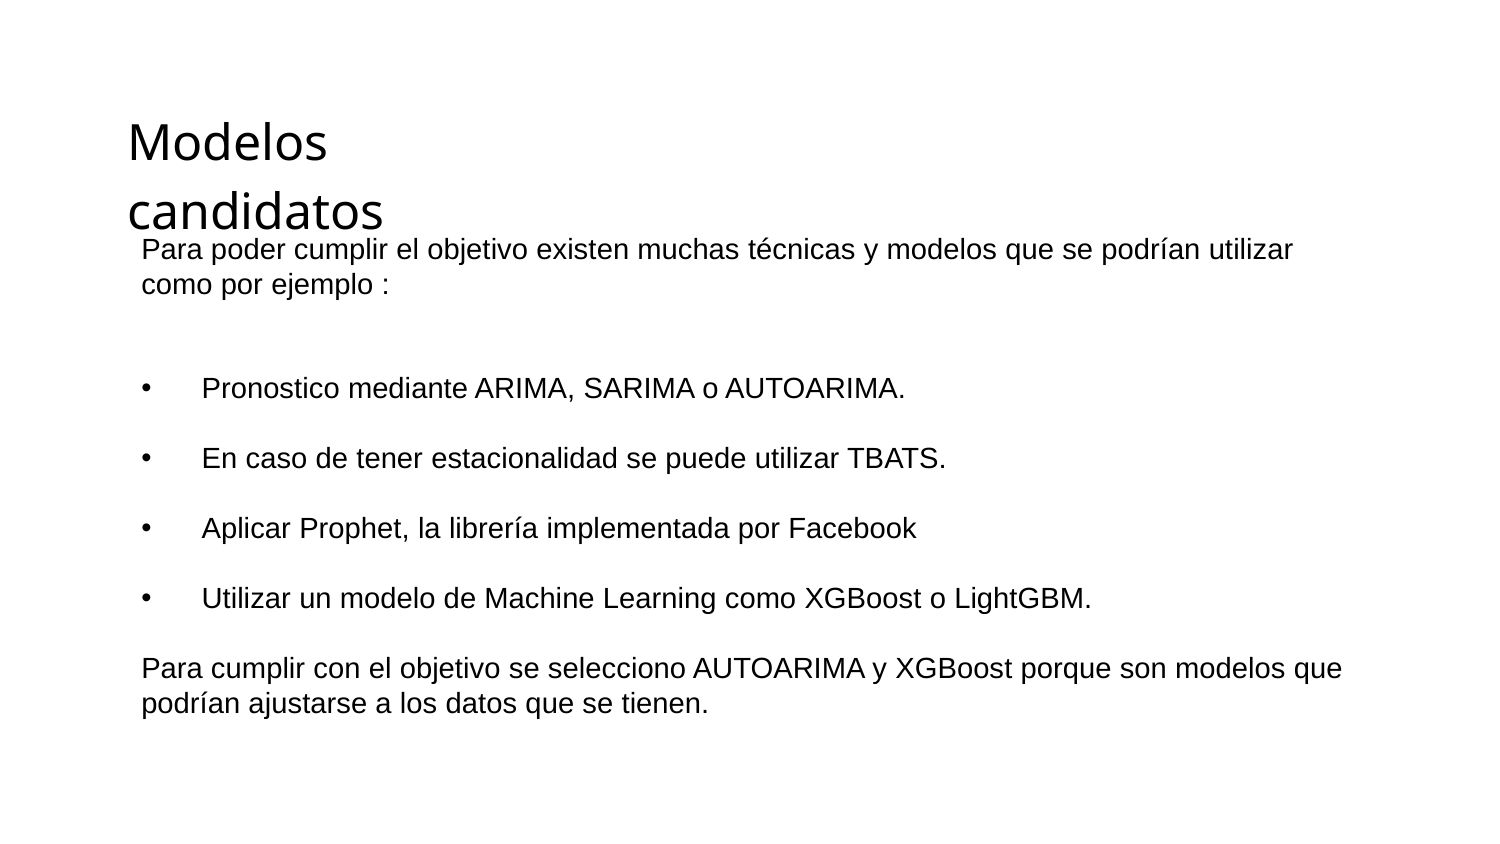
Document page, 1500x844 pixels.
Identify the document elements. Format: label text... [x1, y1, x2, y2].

text_box Modelos candidatos [112, 86, 605, 186]
text_box Para poder cumplir el objetivo existen muchas técnicas y modelos que se podrían utilizar como por ejemplo : Pronostico mediante ARIMA, SARIMA o AUTOARIMA. En caso de tener estacionalidad se puede utilizar TBATS. Aplicar Prophet, la librería implementada por Facebook Utilizar un modelo de Machine Learning como XGBoost o LightGBM. Para cumplir con el objetivo se selecciono AUTOARIMA y XGBoost porque son modelos que podrían ajustarse a los datos que se tienen. [111, 222, 1387, 727]
